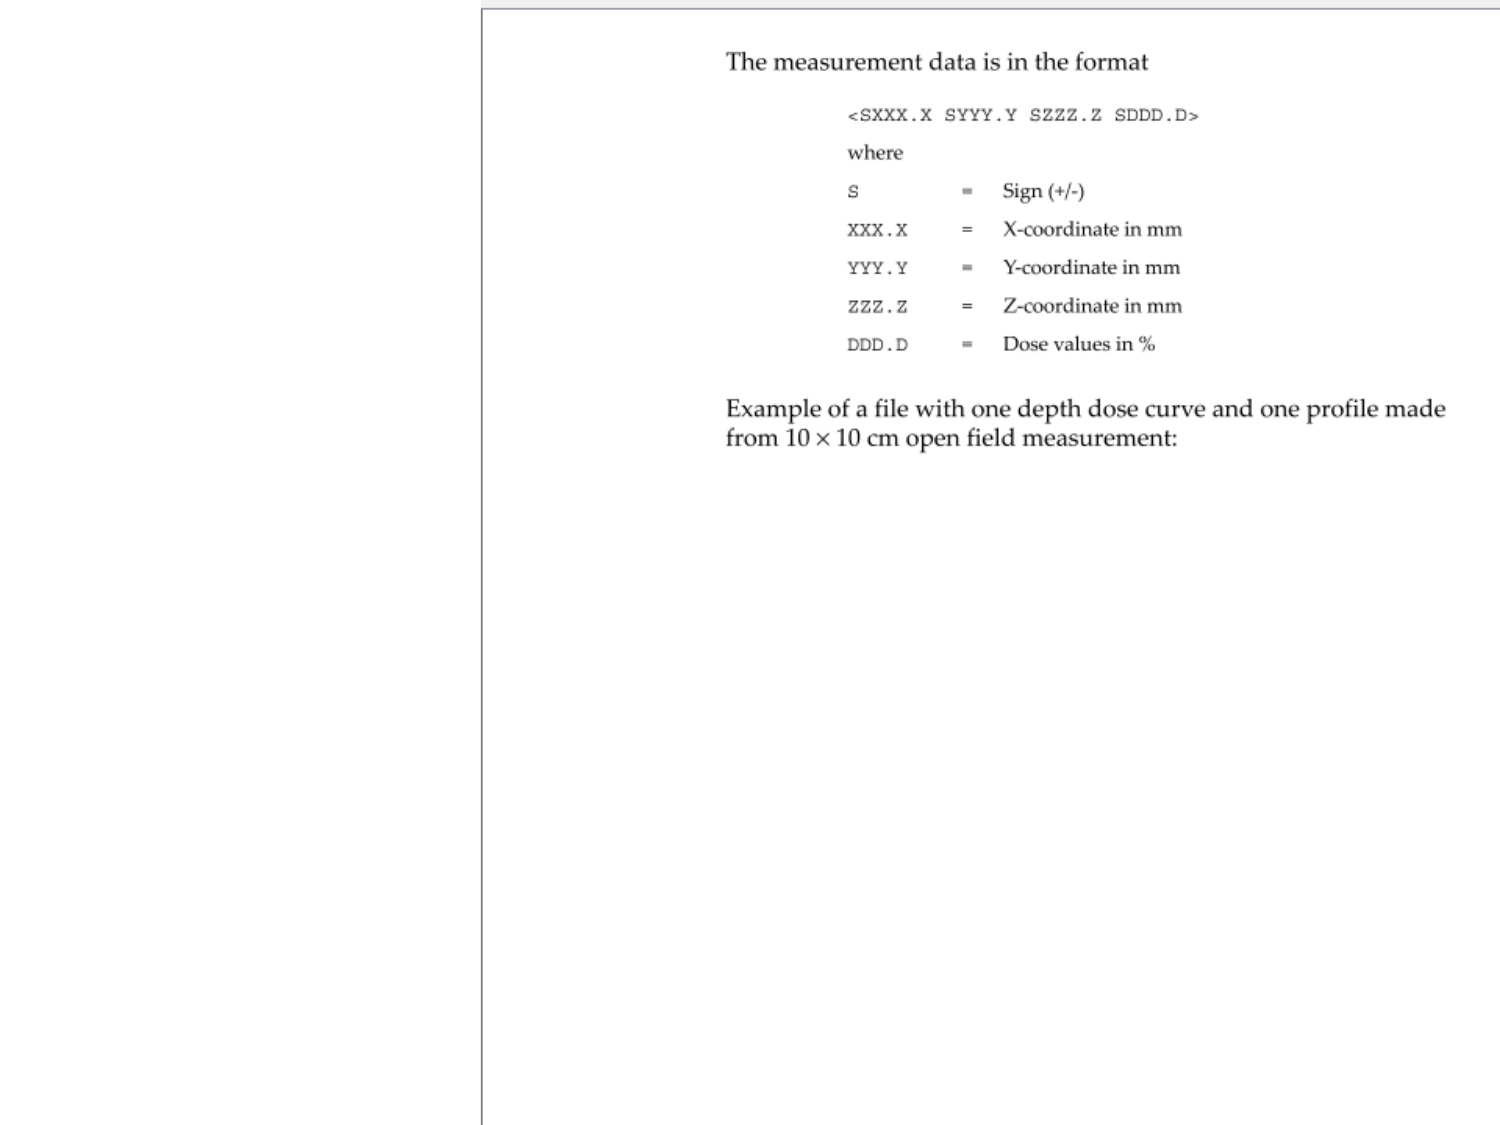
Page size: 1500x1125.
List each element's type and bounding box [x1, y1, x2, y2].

picture [480, 0, 1500, 1125]
